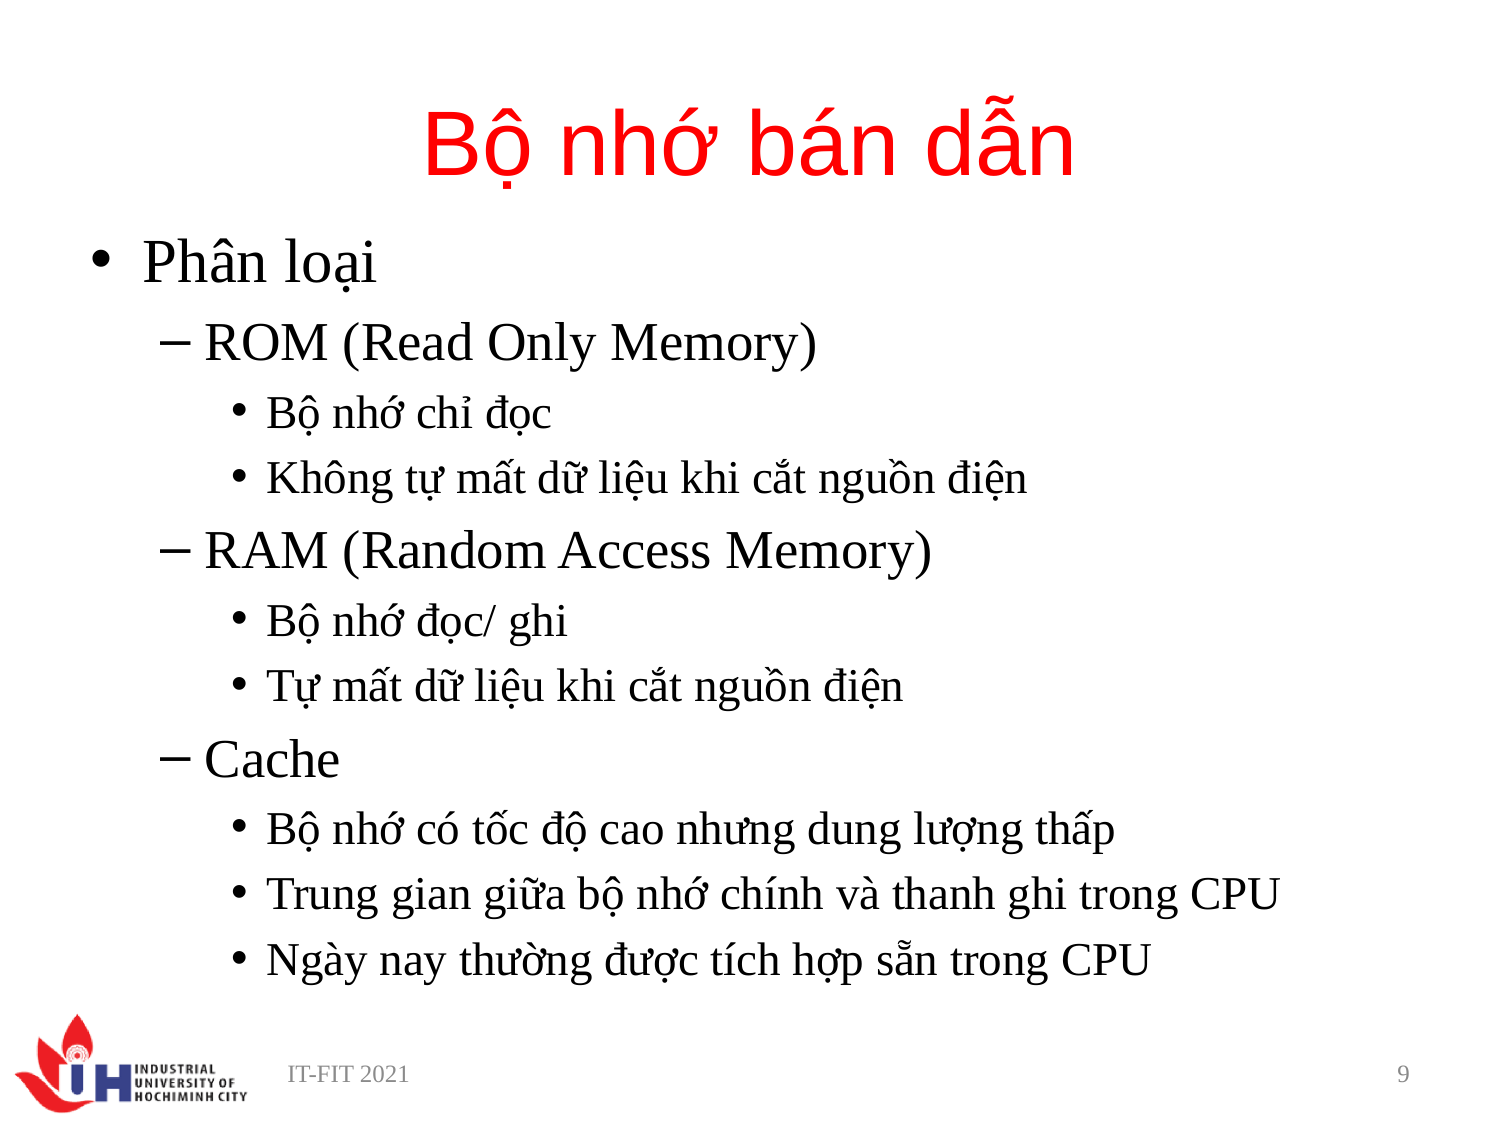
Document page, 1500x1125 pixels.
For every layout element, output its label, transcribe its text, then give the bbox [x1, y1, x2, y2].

slide_number IT-FIT 2021 [75, 1042, 425, 1103]
picture [11, 1012, 250, 1115]
title Bộ nhớ bán dẫn [75, 45, 1425, 212]
list Phân loại ROM (Read Only Memory) Bộ nhớ chỉ đọc Không tự mất dữ liệu khi cắt nguồn điện RAM (Random Access Memory) Bộ nhớ đọc/ ghi Tự mất dữ liệu khi cắt nguồn điện Cache Bộ nhớ có tốc độ cao nhưng dung lượng thấp Trung gian giữa bộ nhớ chính và thanh ghi trong CPU Ngày nay thường được tích hợp sẵn trong CPU [75, 212, 1425, 1000]
slide_number 9 [1074, 1042, 1425, 1103]
